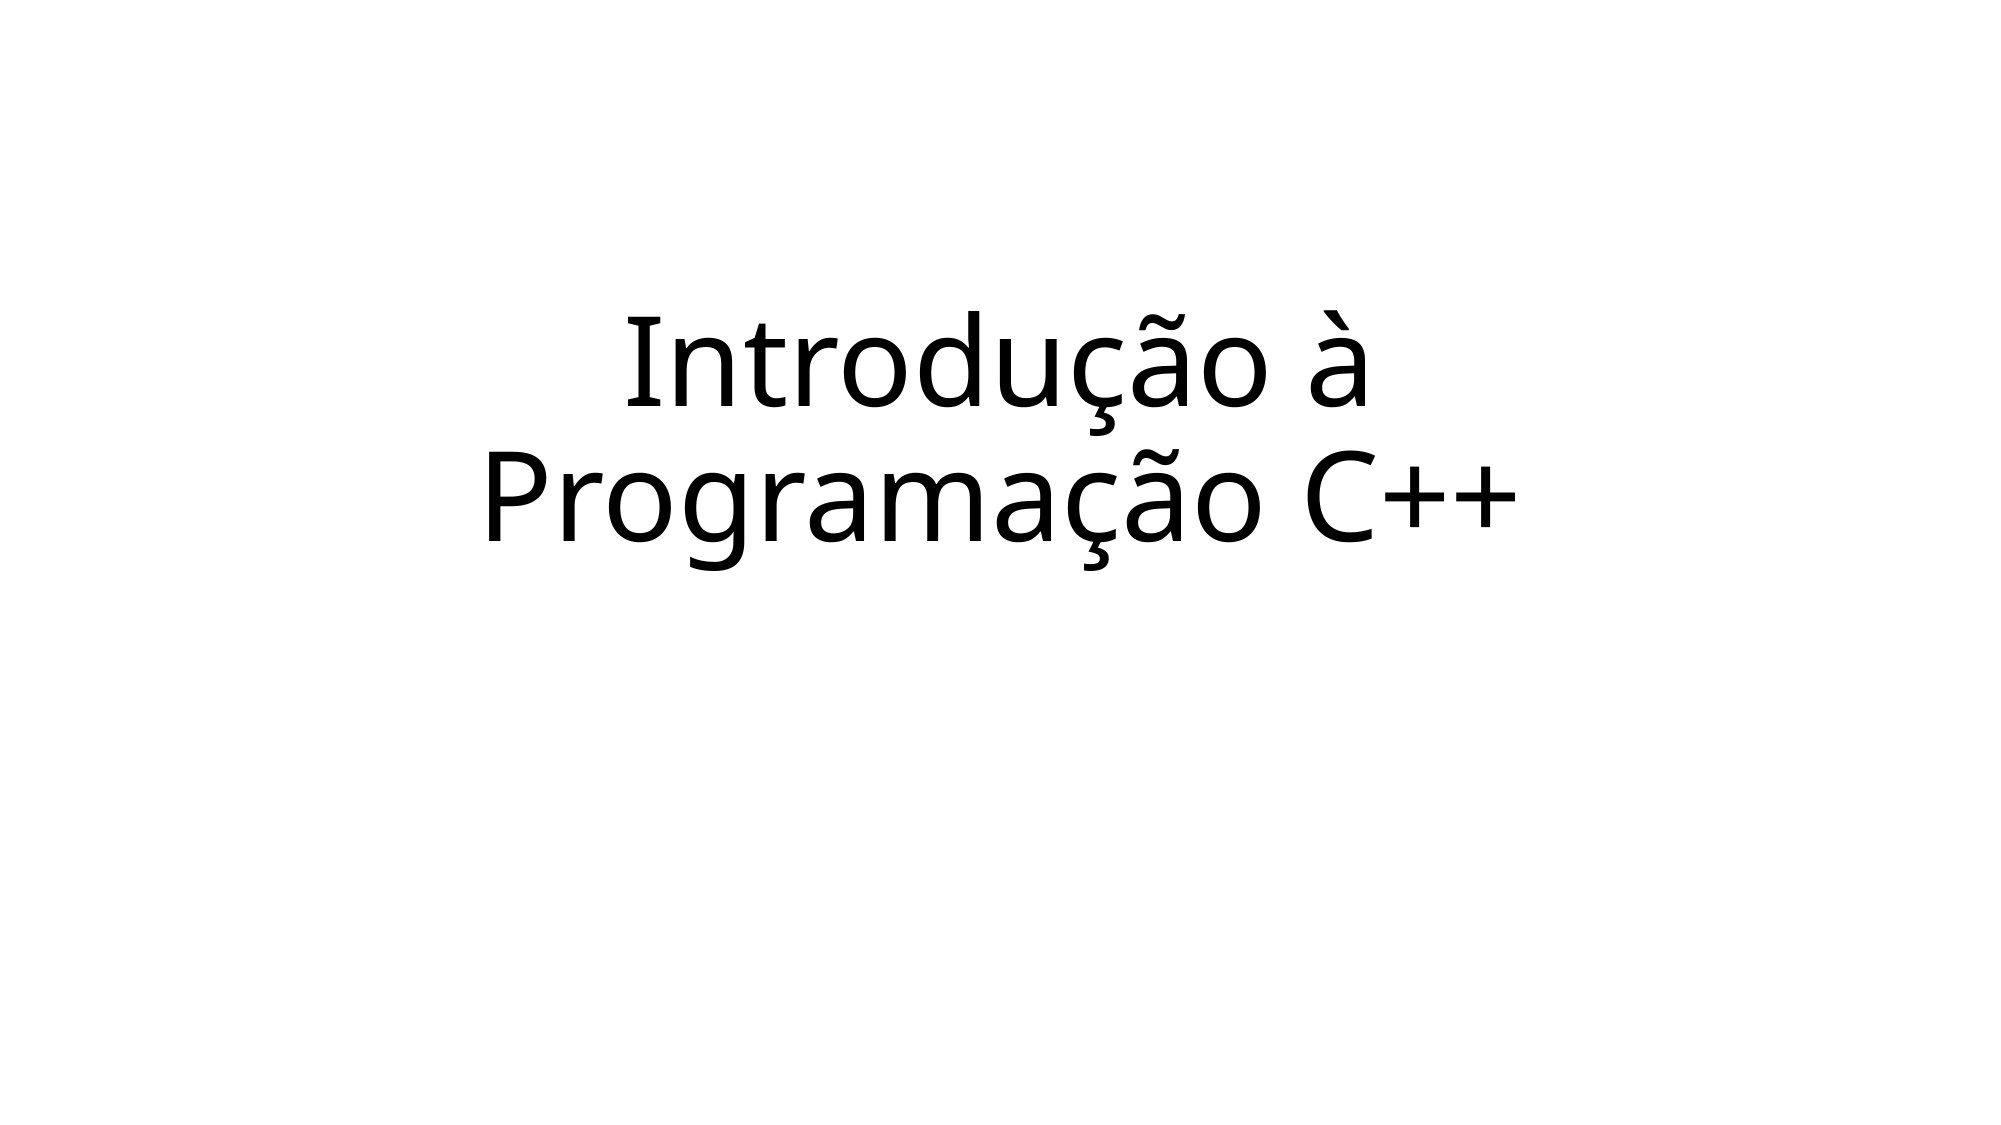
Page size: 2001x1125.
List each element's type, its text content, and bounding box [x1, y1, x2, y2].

title Introdução à Programação C++ [249, 184, 1750, 576]
